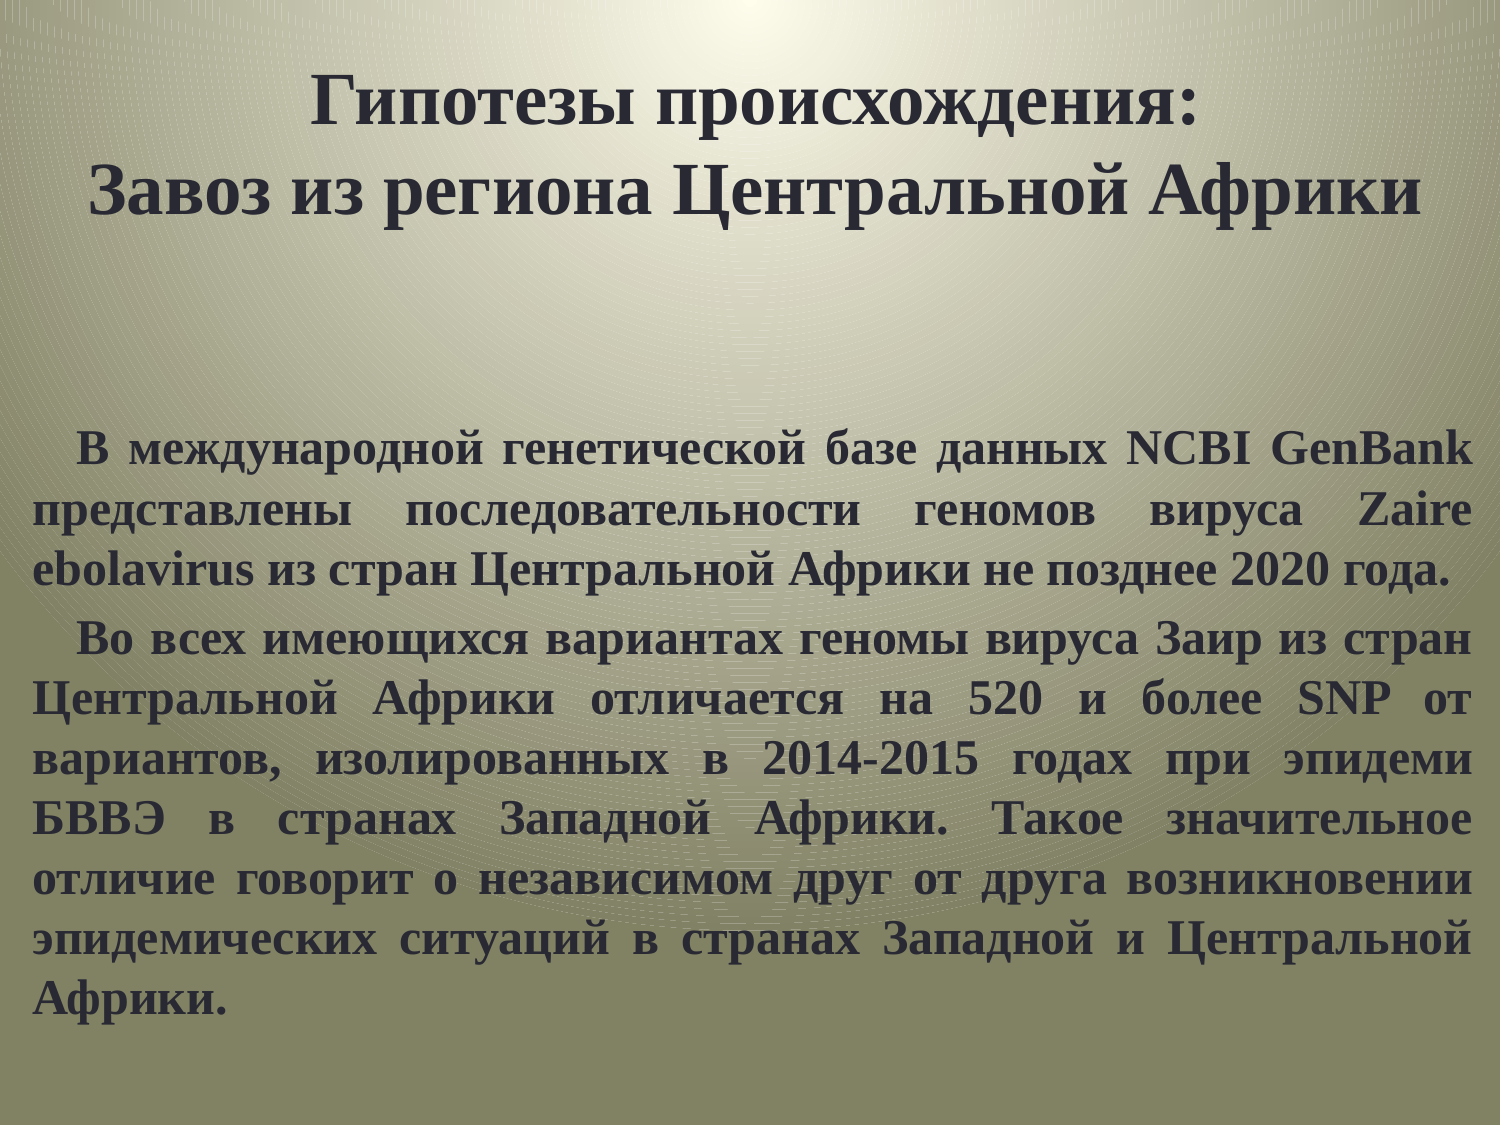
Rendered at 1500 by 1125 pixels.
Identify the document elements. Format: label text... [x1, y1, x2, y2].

subtitle В международной генетической базе данных NCBI GenBank представлены последовательности геномов вируса Zaire ebolavirus из стран Центральной Африки не позднее 2020 года. Во всех имеющихся вариантах геномы вируса Заир из стран Центральной Африки отличается на 520 и более SNP от вариантов, изолированных в 2014-2015 годах при эпидеми БВВЭ в странах Западной Африки. Такое значительное отличие говорит о независимом друг от друга возникновении эпидемических ситуаций в странах Западной и Центральной Африки. [17, 407, 1489, 1118]
title Гипотезы происхождения: Завоз из региона Центральной Африки [64, 19, 1447, 261]
